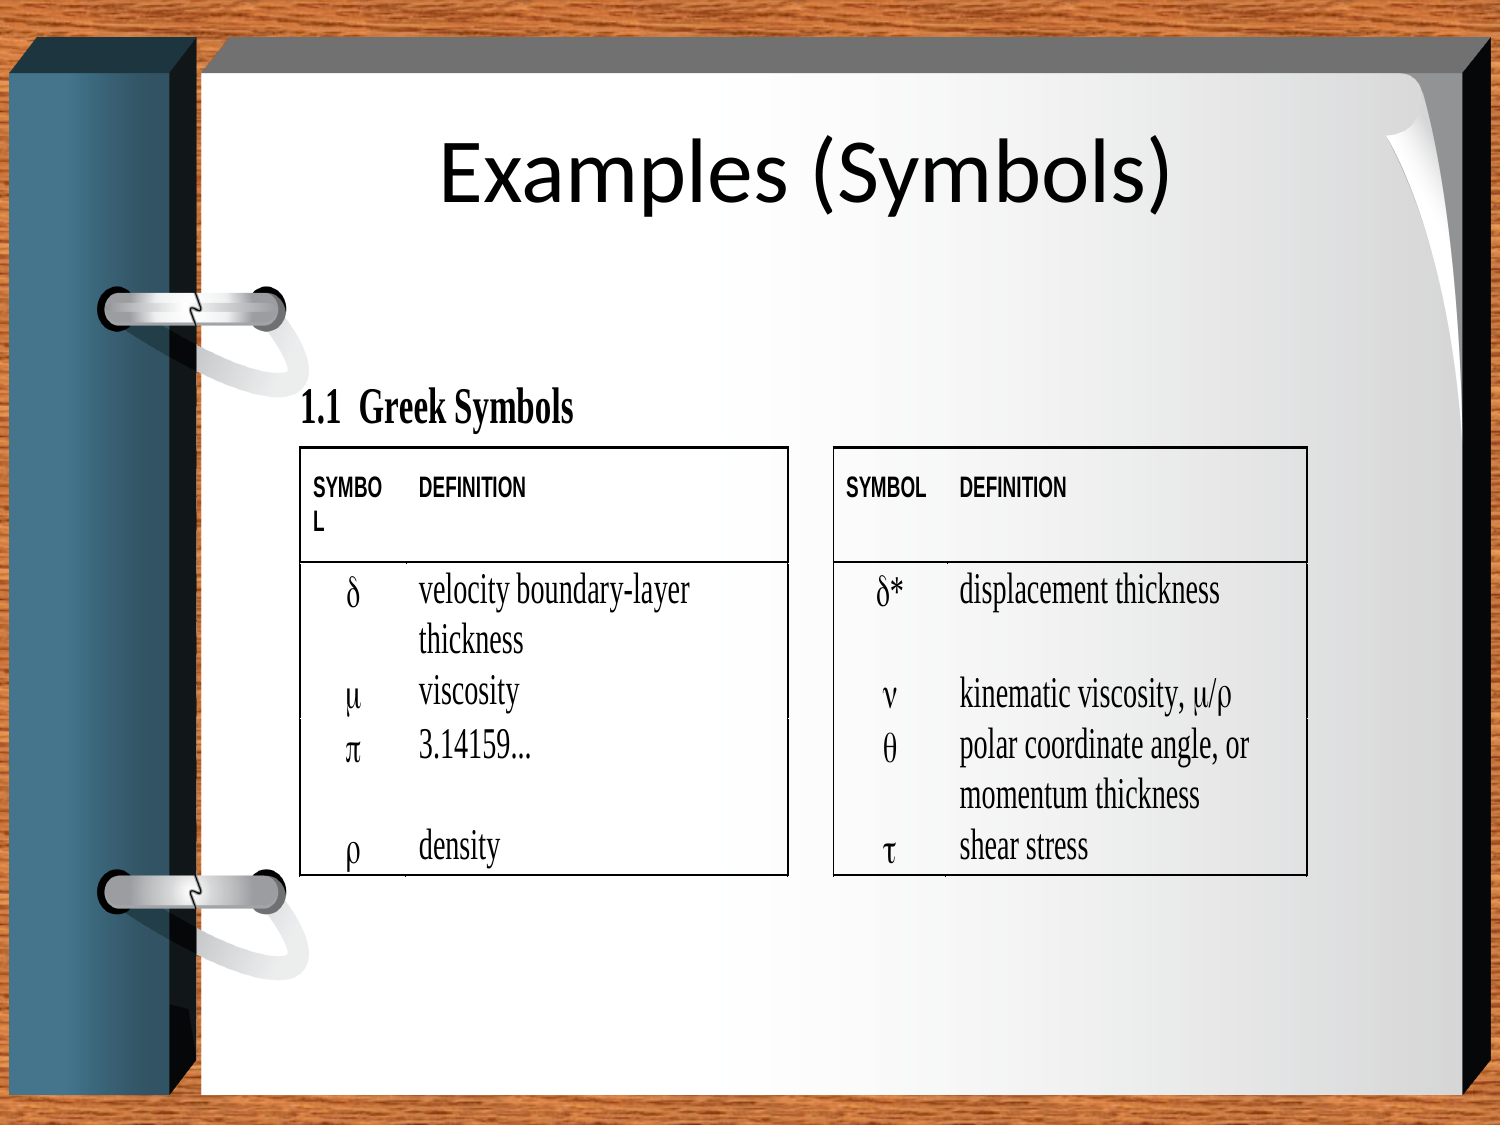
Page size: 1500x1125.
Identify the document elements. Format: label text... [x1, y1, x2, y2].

picture [0, 0, 1500, 1125]
title Examples (Symbols) [220, 71, 1394, 260]
slide_number 51 [1074, 1042, 1425, 1103]
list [286, 332, 1330, 920]
